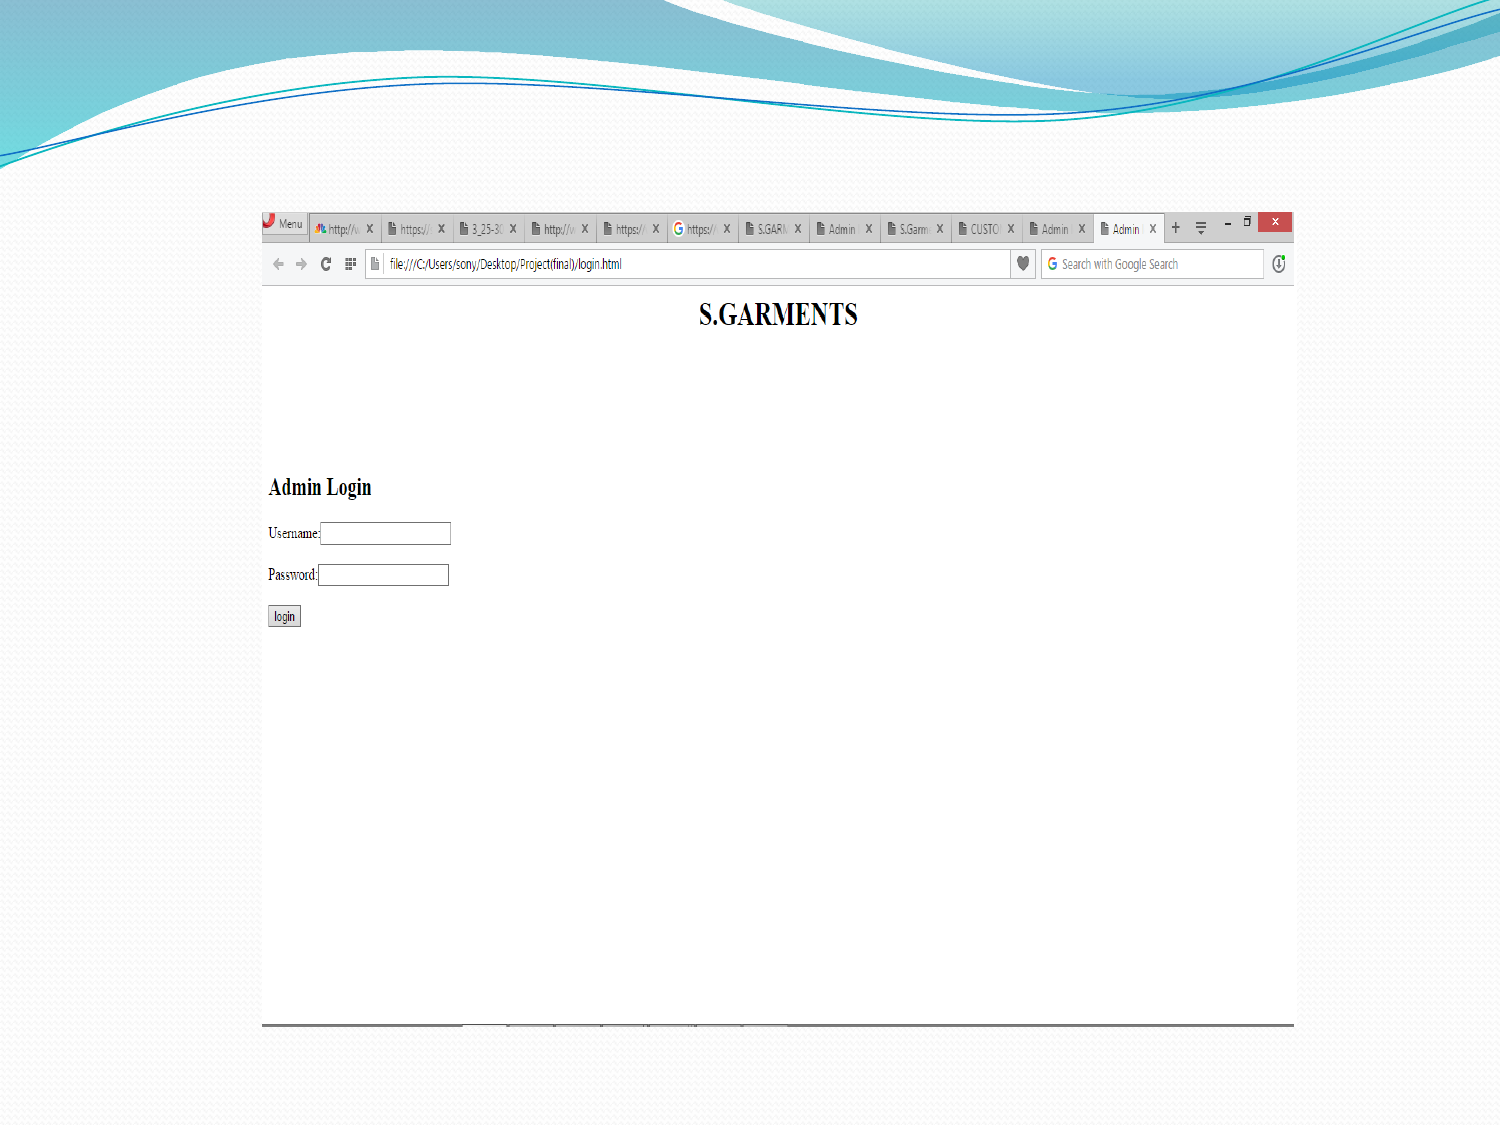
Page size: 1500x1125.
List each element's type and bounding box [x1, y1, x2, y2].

picture [262, 212, 1298, 1027]
